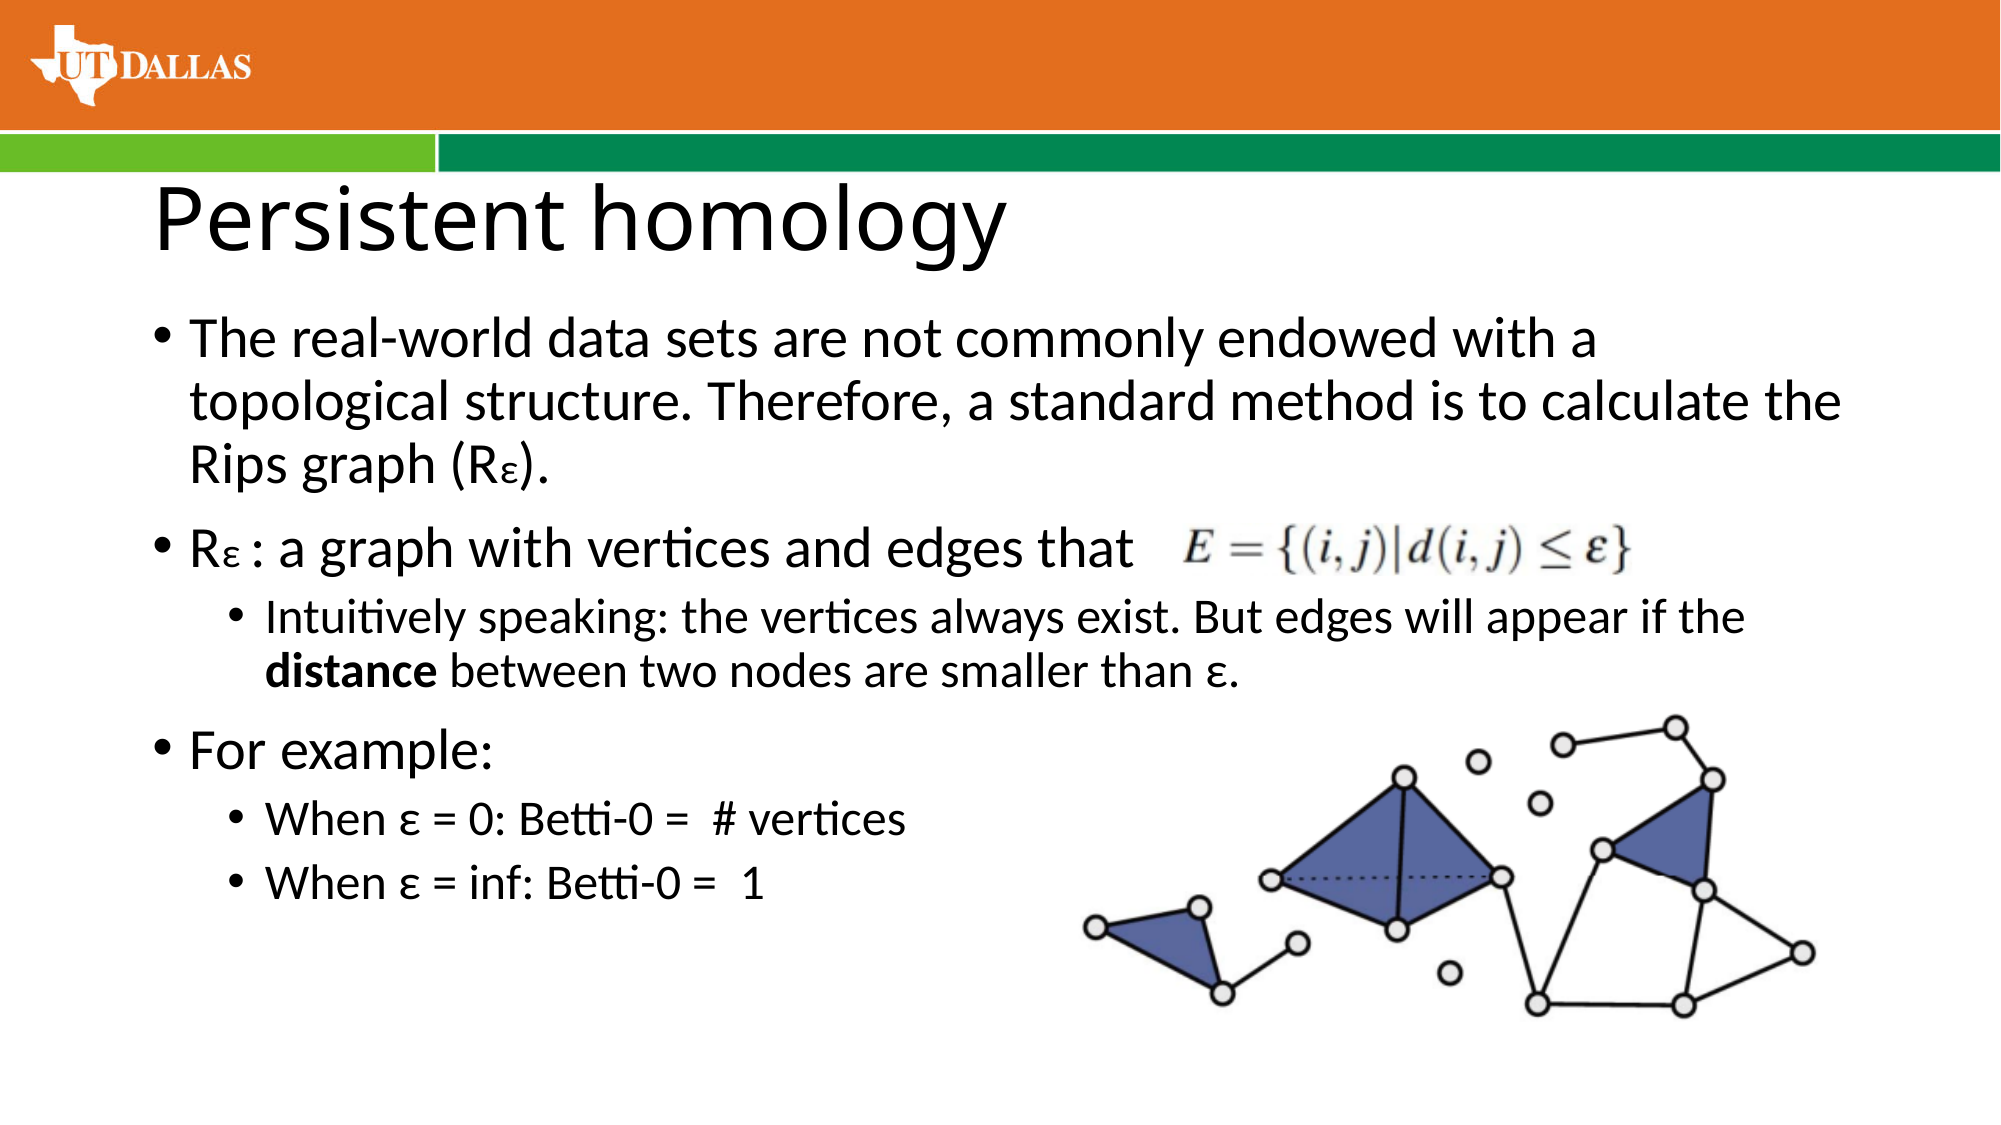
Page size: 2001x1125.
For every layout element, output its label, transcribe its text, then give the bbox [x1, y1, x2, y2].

list The real-world data sets are not commonly endowed with a topological structure. Therefore, a standard method is to calculate the Rips graph (Rε). Rε : a graph with vertices and edges that Intuitively speaking: the vertices always exist. But edges will appear if the distance between two nodes are smaller than ε. For example: When ε = 0: Betti-0 = # vertices When ε = inf: Betti-0 = 1 [137, 299, 1863, 1014]
title Persistent homology [137, 167, 1863, 278]
picture [0, 0, 2001, 1125]
